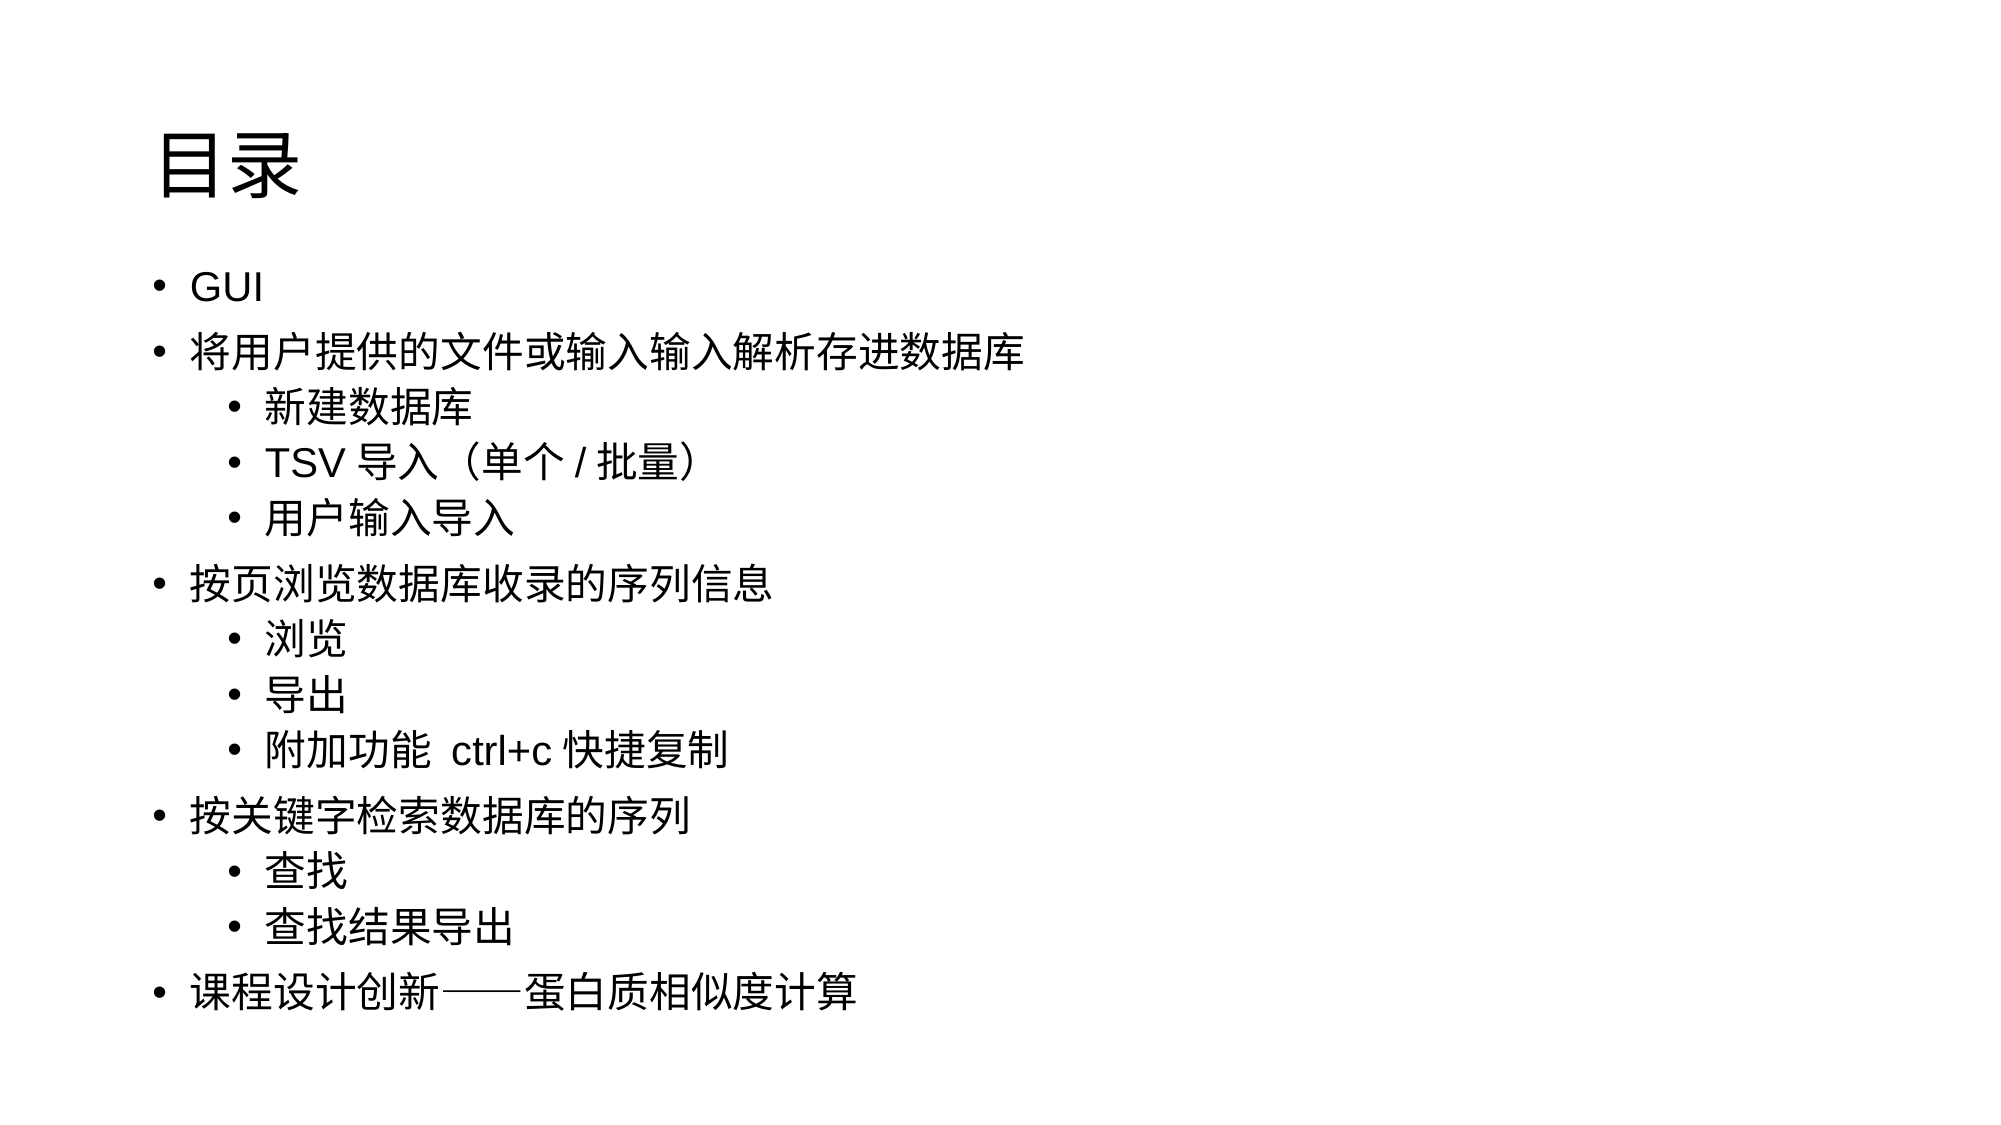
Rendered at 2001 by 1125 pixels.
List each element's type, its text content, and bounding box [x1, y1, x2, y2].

title 目录 [137, 59, 1863, 257]
list GUI 将用户提供的文件或输入输入解析存进数据库 新建数据库 TSV导入（单个/批量） 用户输入导入 按页浏览数据库收录的序列信息 浏览 导出 附加功能 ctrl+c快捷复制 按关键字检索数据库的序列 查找 查找结果导出 课程设计创新——蛋白质相似度计算 [137, 257, 1863, 972]
